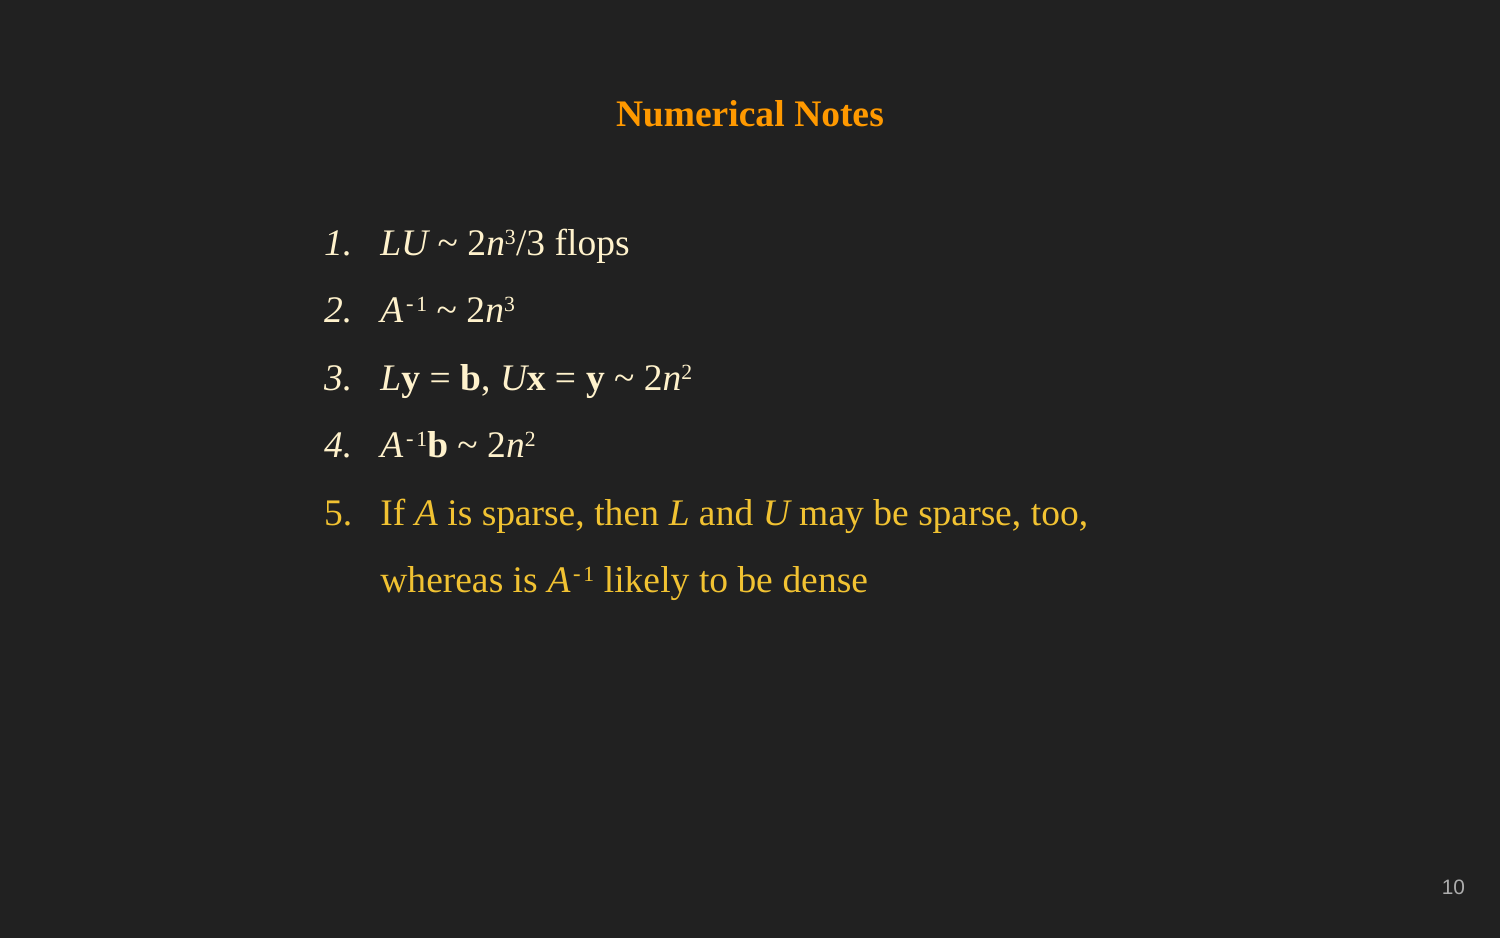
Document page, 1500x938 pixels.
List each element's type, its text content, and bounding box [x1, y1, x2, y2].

text_box Numerical Notes [51, 67, 1449, 140]
text_box LU ~ 2n3/3 flops A-1 ~ 2n3 Ly = b, Ux = y ~ 2n2 A-1b ~ 2n2 If A is sparse, then L and U may be sparse, too, whereas is A-1 likely to be dense [290, 180, 1200, 604]
slide_number ‹#› [1389, 849, 1480, 922]
